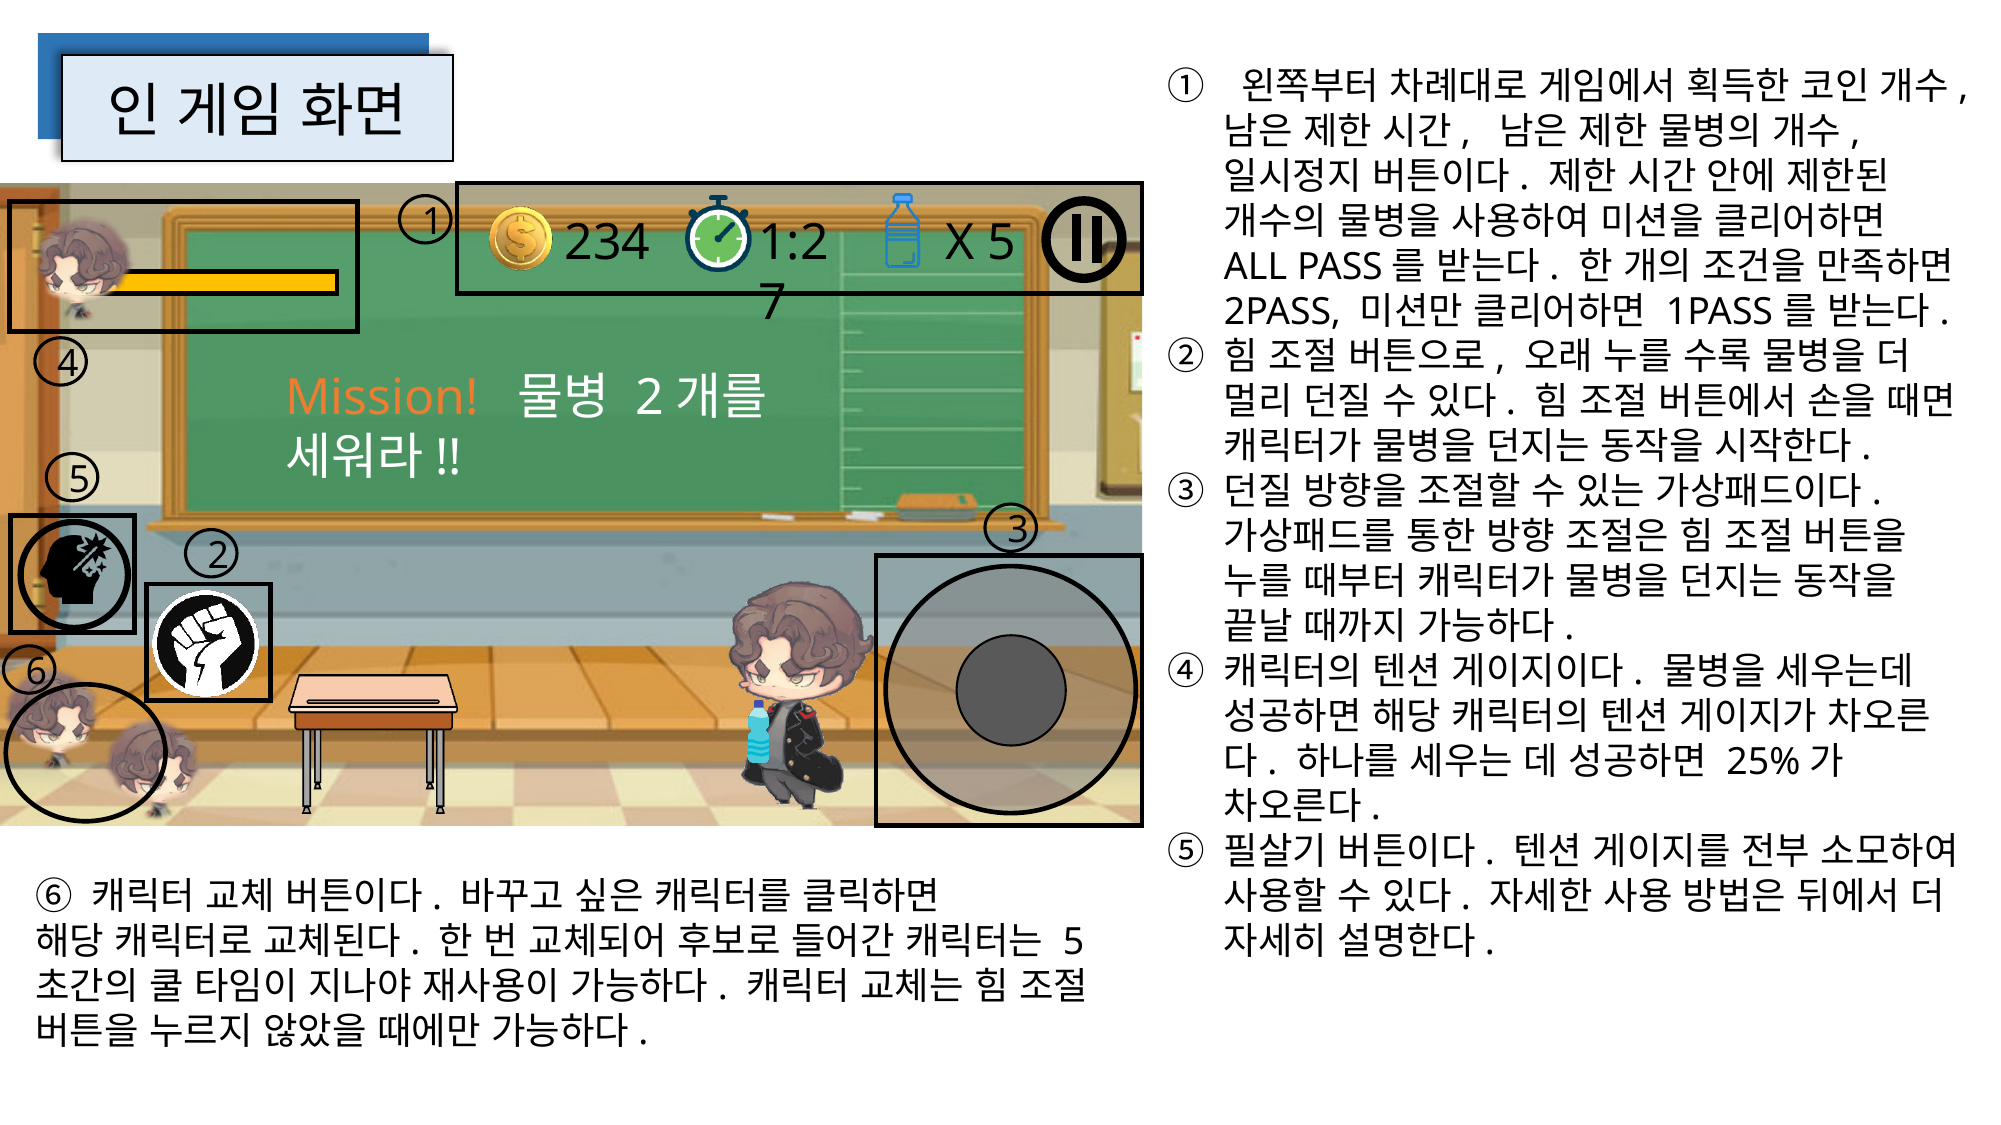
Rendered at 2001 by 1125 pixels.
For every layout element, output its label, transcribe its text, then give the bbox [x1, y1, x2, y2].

text_box 캐릭터 교체 버튼이다. 바꾸고 싶은 캐릭터를 클릭하면 해당 캐릭터로 교체된다. 한 번 교체되어 후보로 들어간 캐릭터는 5초간의 쿨 타임이 지나야 재사용이 가능하다. 캐릭터 교체는 힘 조절 버튼을 누르지 않았을 때에만 가능하다. [20, 865, 1143, 1060]
picture [0, 183, 1143, 826]
text_box 왼쪽부터 차례대로 게임에서 획득한 코인 개수, 남은 제한 시간, 남은 제한 물병의 개수, 일시정지 버튼이다. 제한 시간 안에 제한된 개수의 물병을 사용하여 미션을 클리어하면 ALL PASS를 받는다. 한 개의 조건을 만족하면 2PASS, 미션만 클리어하면 1PASS를 받는다. 힘 조절 버튼으로, 오래 누를 수록 물병을 더 멀리 던질 수 있다. 힘 조절 버튼에서 손을 때면 캐릭터가 물병을 던지는 동작을 시작한다. 던질 방향을 조절할 수 있는 가상패드이다. 가상패드를 통한 방향 조절은 힘 조절 버튼을 누를 때부터 캐릭터가 물병을 던지는 동작을 끝날 때까지 가능하다. 캐릭터의 텐션 게이지이다. 물병을 세우는데 성공하면 해당 캐릭터의 텐션 게이지가 차오른다. 하나를 세우는 데 성공하면 25%가 차오른다. 필살기 버튼이다. 텐션 게이지를 전부 소모하여 사용할 수 있다. 자세한 사용 방법은 뒤에서 더 자세히 설명한다. [1152, 55, 1984, 1015]
text_box [37, 32, 430, 140]
text_box 인 게임 화면 [61, 54, 454, 162]
